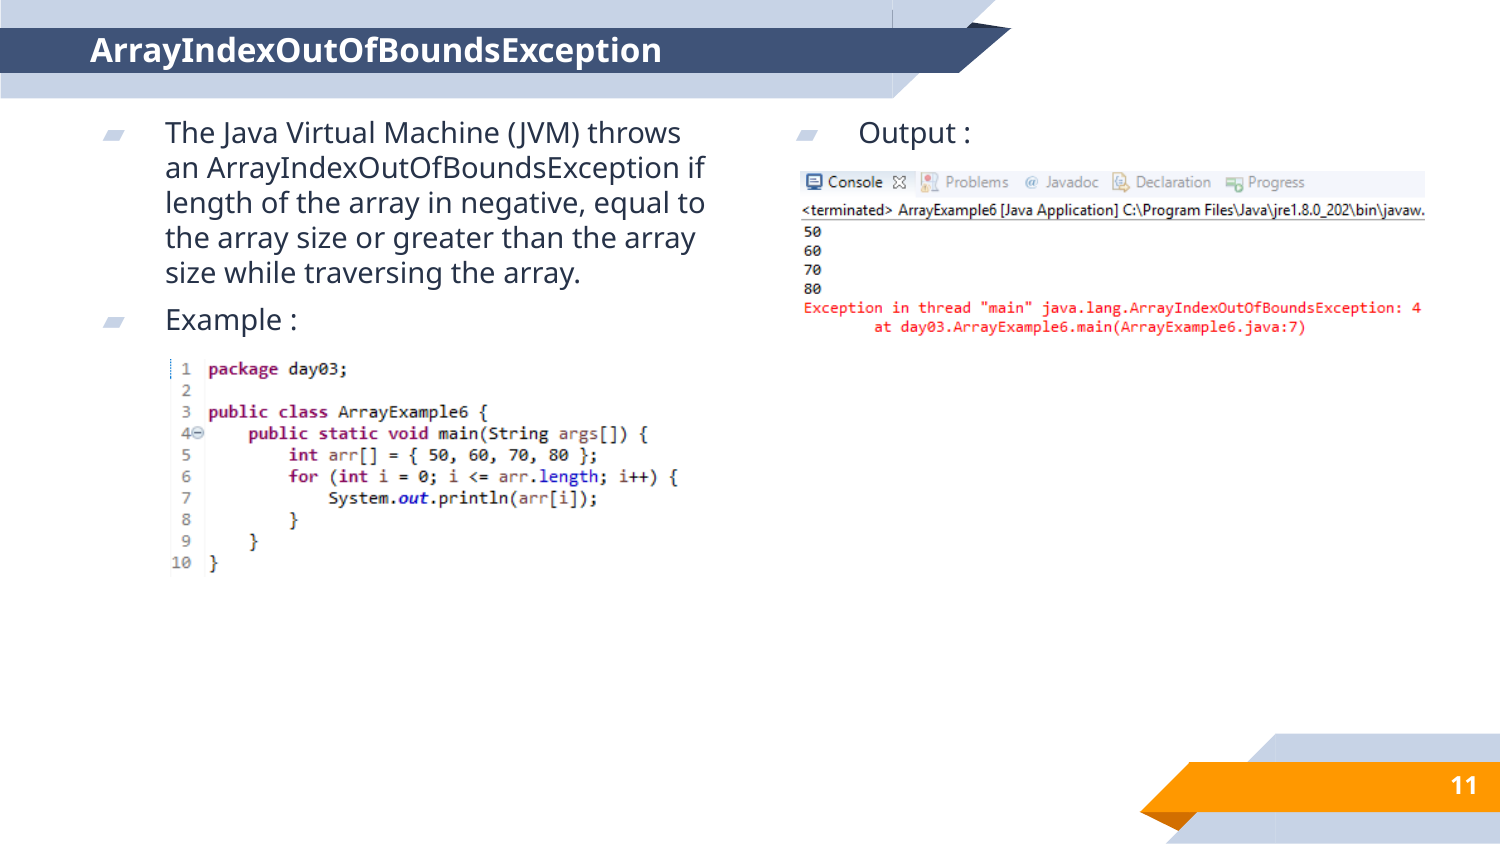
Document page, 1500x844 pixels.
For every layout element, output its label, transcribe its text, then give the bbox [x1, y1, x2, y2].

title ArrayIndexOutOfBoundsException [75, 27, 960, 72]
picture [170, 359, 696, 577]
list Output : [768, 99, 1425, 763]
slide_number 11 [1249, 760, 1494, 813]
picture [799, 171, 1426, 351]
list The Java Virtual Machine (JVM) throws an ArrayIndexOutOfBoundsException if length of the array in negative, equal to the array size or greater than the array size while traversing the array. Example : [75, 99, 732, 763]
